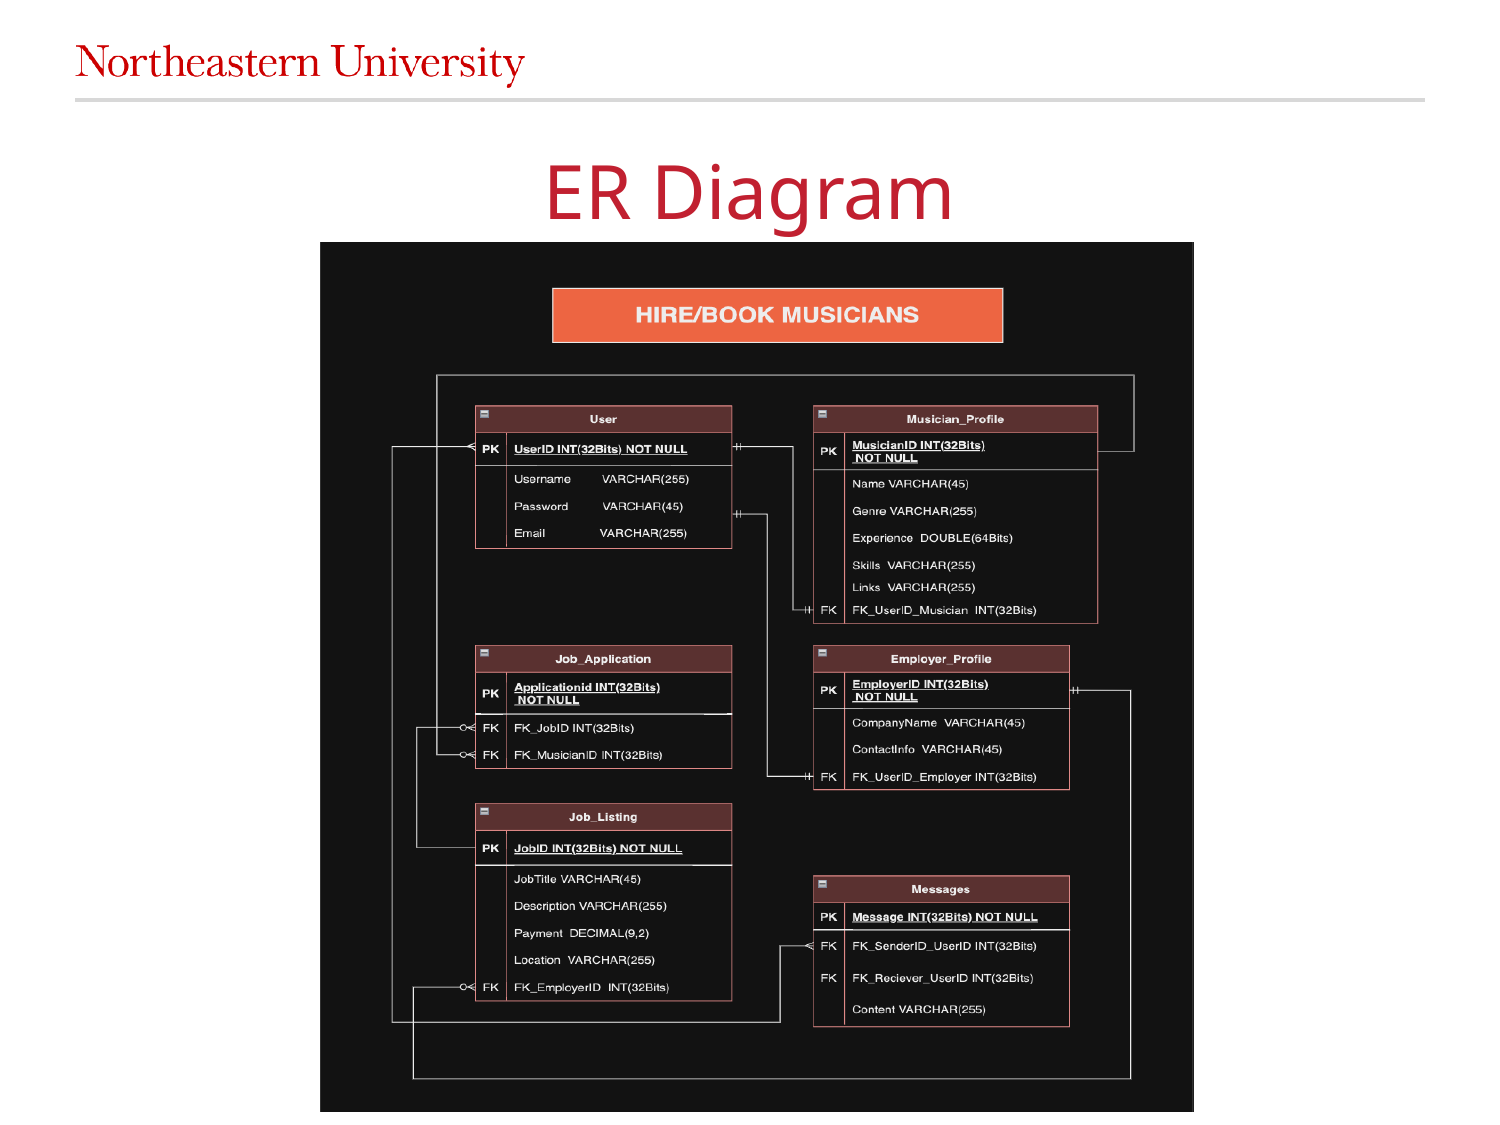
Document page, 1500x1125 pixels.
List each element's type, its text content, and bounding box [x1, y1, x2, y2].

picture [320, 242, 1194, 1112]
title ER Diagram [75, 137, 1425, 263]
picture [75, 44, 525, 88]
